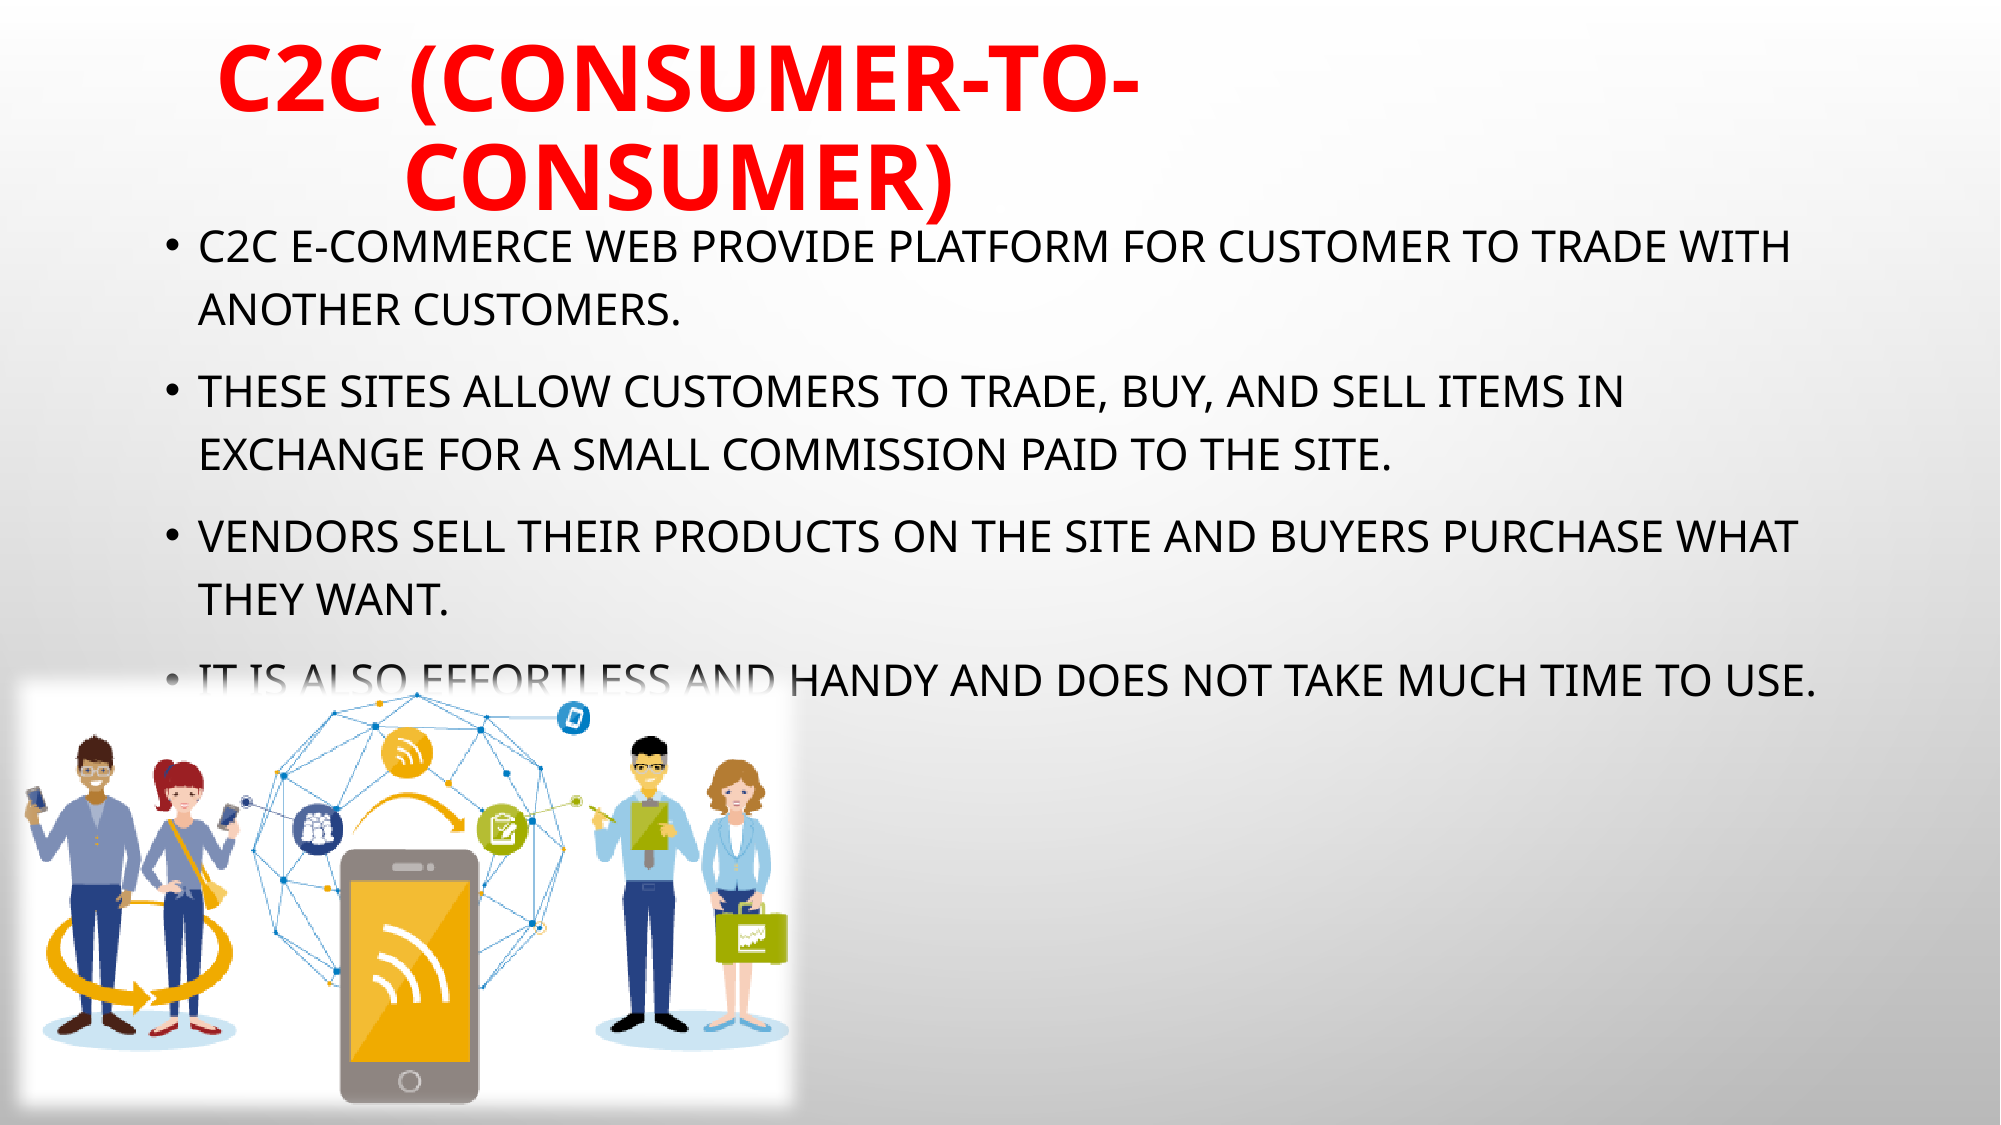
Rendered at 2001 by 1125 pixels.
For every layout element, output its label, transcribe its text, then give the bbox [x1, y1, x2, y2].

title C2C (consumer-to-consumer) [0, 0, 1386, 262]
list C2C e-commerce web provide platform for customer to trade with another customers. these sites allow customers to trade, buy, and sell items in exchange for a small commission paid to the site. vendors sell their products on the site and buyers purchase what they want. It is also effortless and handy and does not take much time to use. [149, 200, 1851, 762]
picture [0, 0, 2000, 1125]
